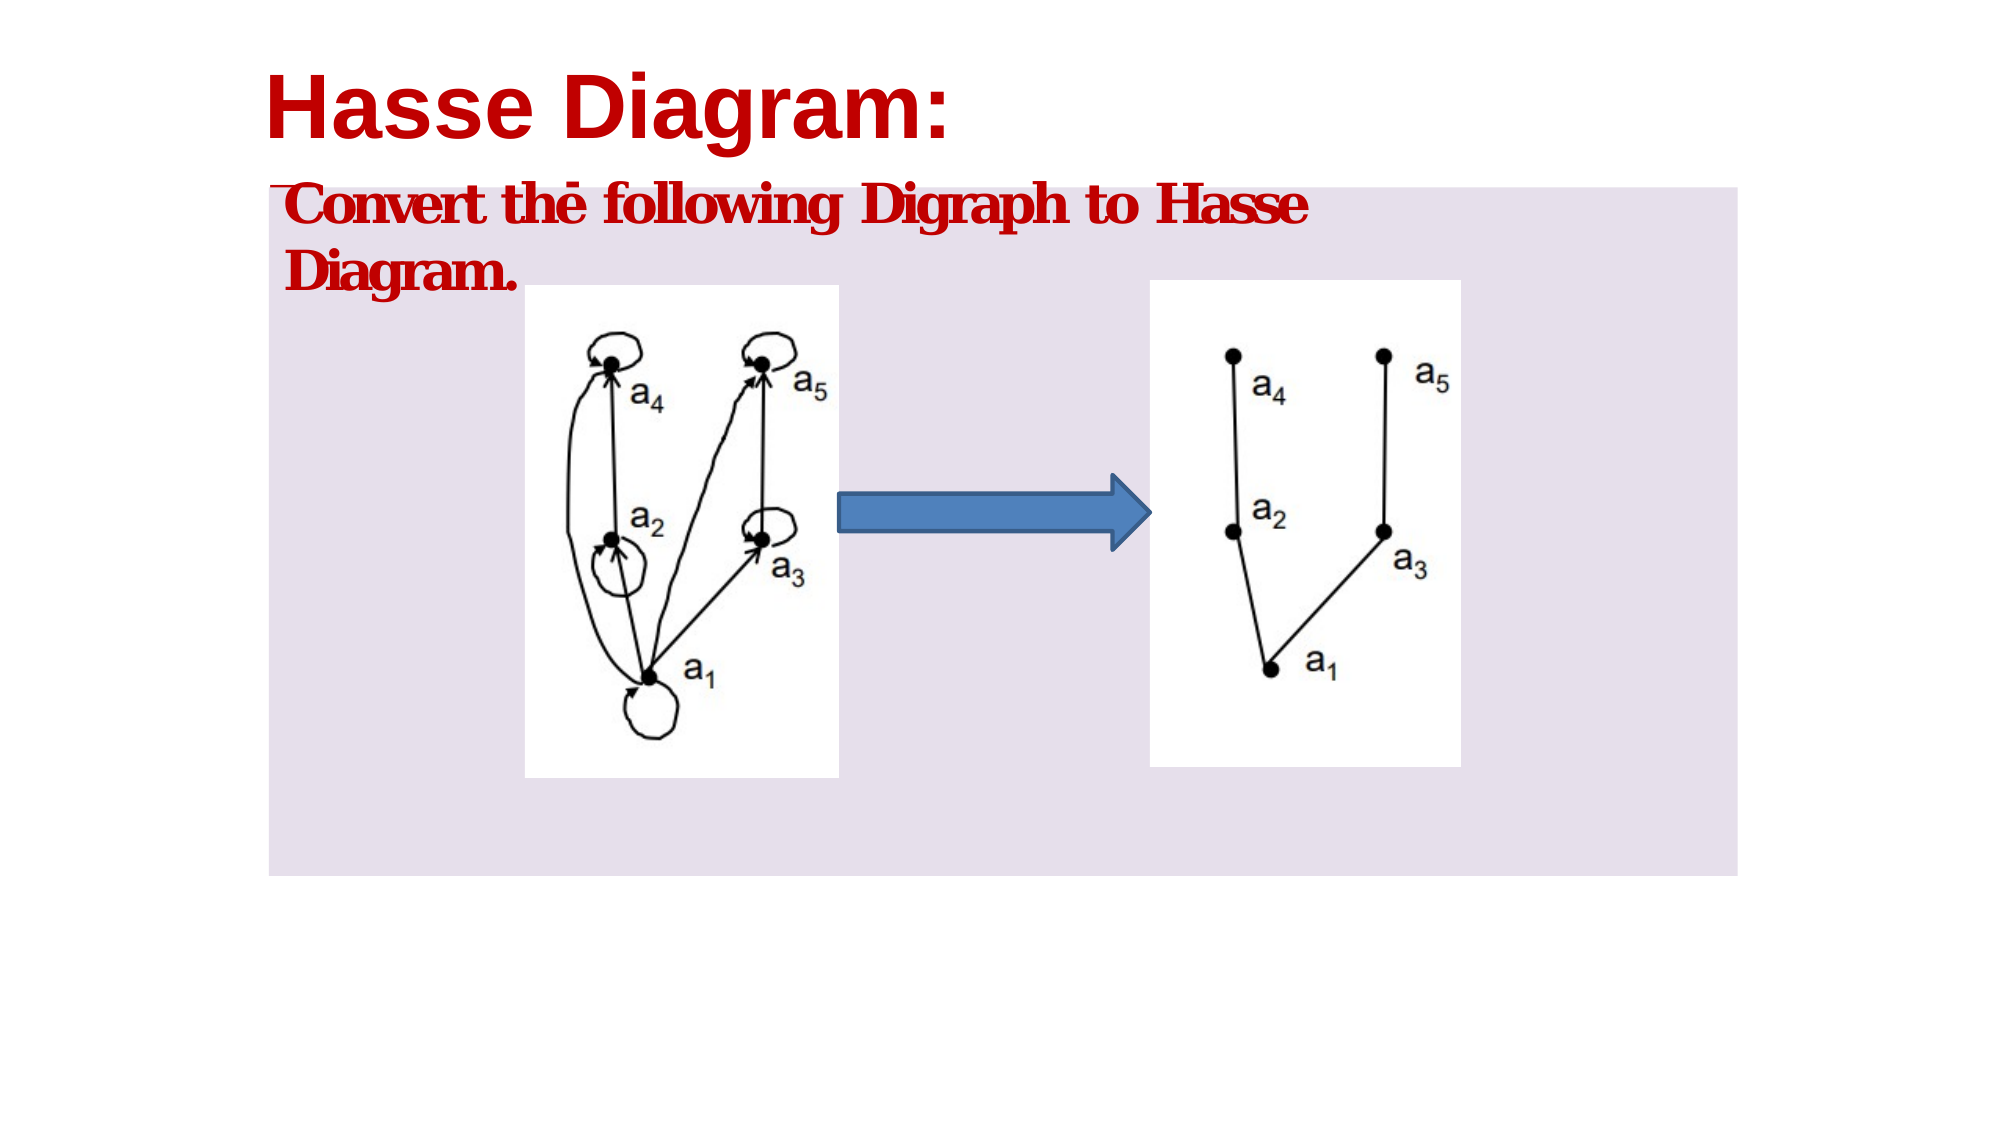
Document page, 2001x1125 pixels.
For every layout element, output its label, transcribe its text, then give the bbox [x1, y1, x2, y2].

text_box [524, 280, 1461, 778]
text_box Convert the following Digraph to Hasse Diagram. [281, 166, 1518, 302]
text_box [268, 187, 1738, 876]
text_box Hasse Diagram: Example [262, 45, 1335, 267]
